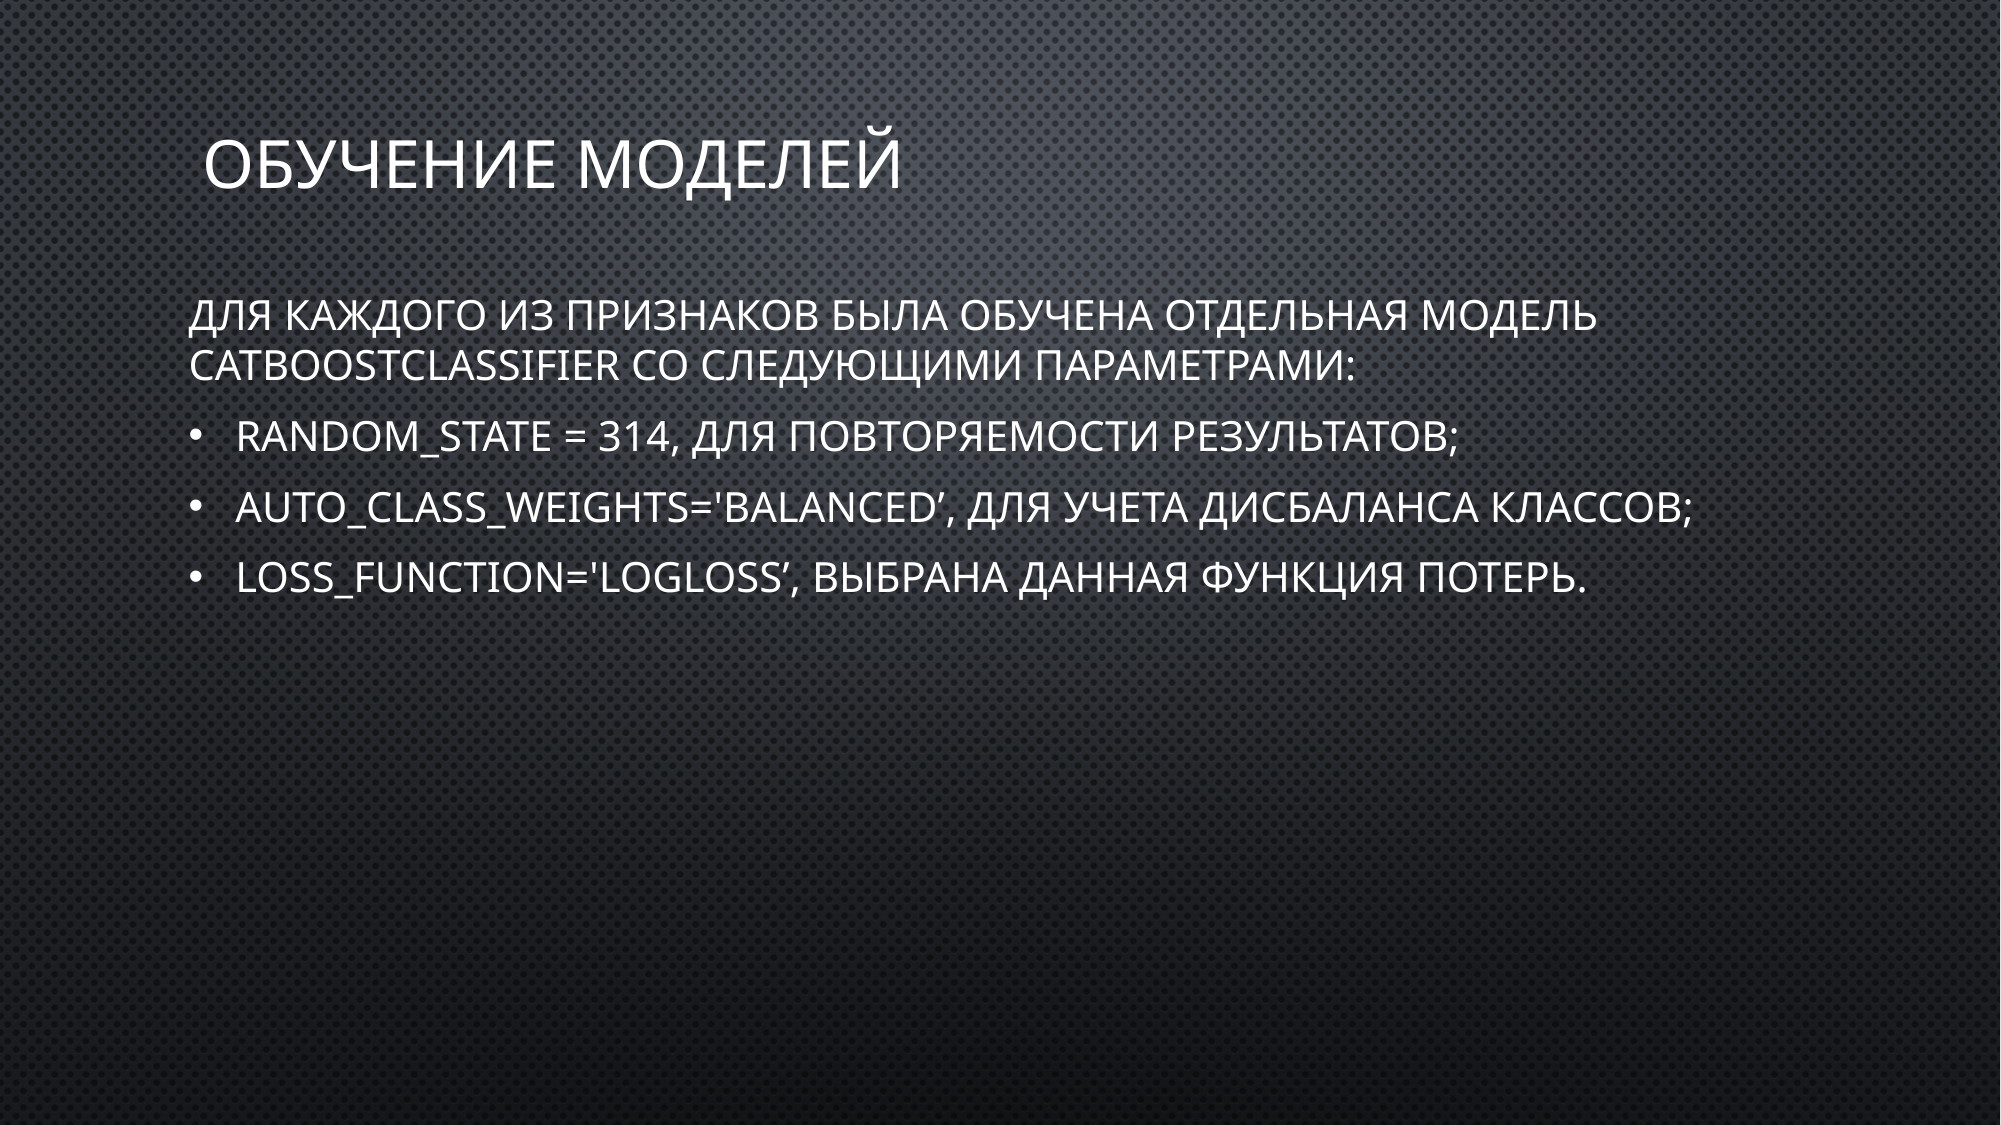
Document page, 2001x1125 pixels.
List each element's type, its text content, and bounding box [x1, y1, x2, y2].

title Обучение моделей [187, 99, 1813, 224]
list Для каждого из признаков была обучена отдельная модель CatBoostClassifier со следующими параметрами: Random_state = 314, для повторяемости результатов; auto_class_weights='Balanced’, для учета дисбаланса классов; loss_function='Logloss’, выбрана данная функция потерь. [173, 224, 1799, 737]
